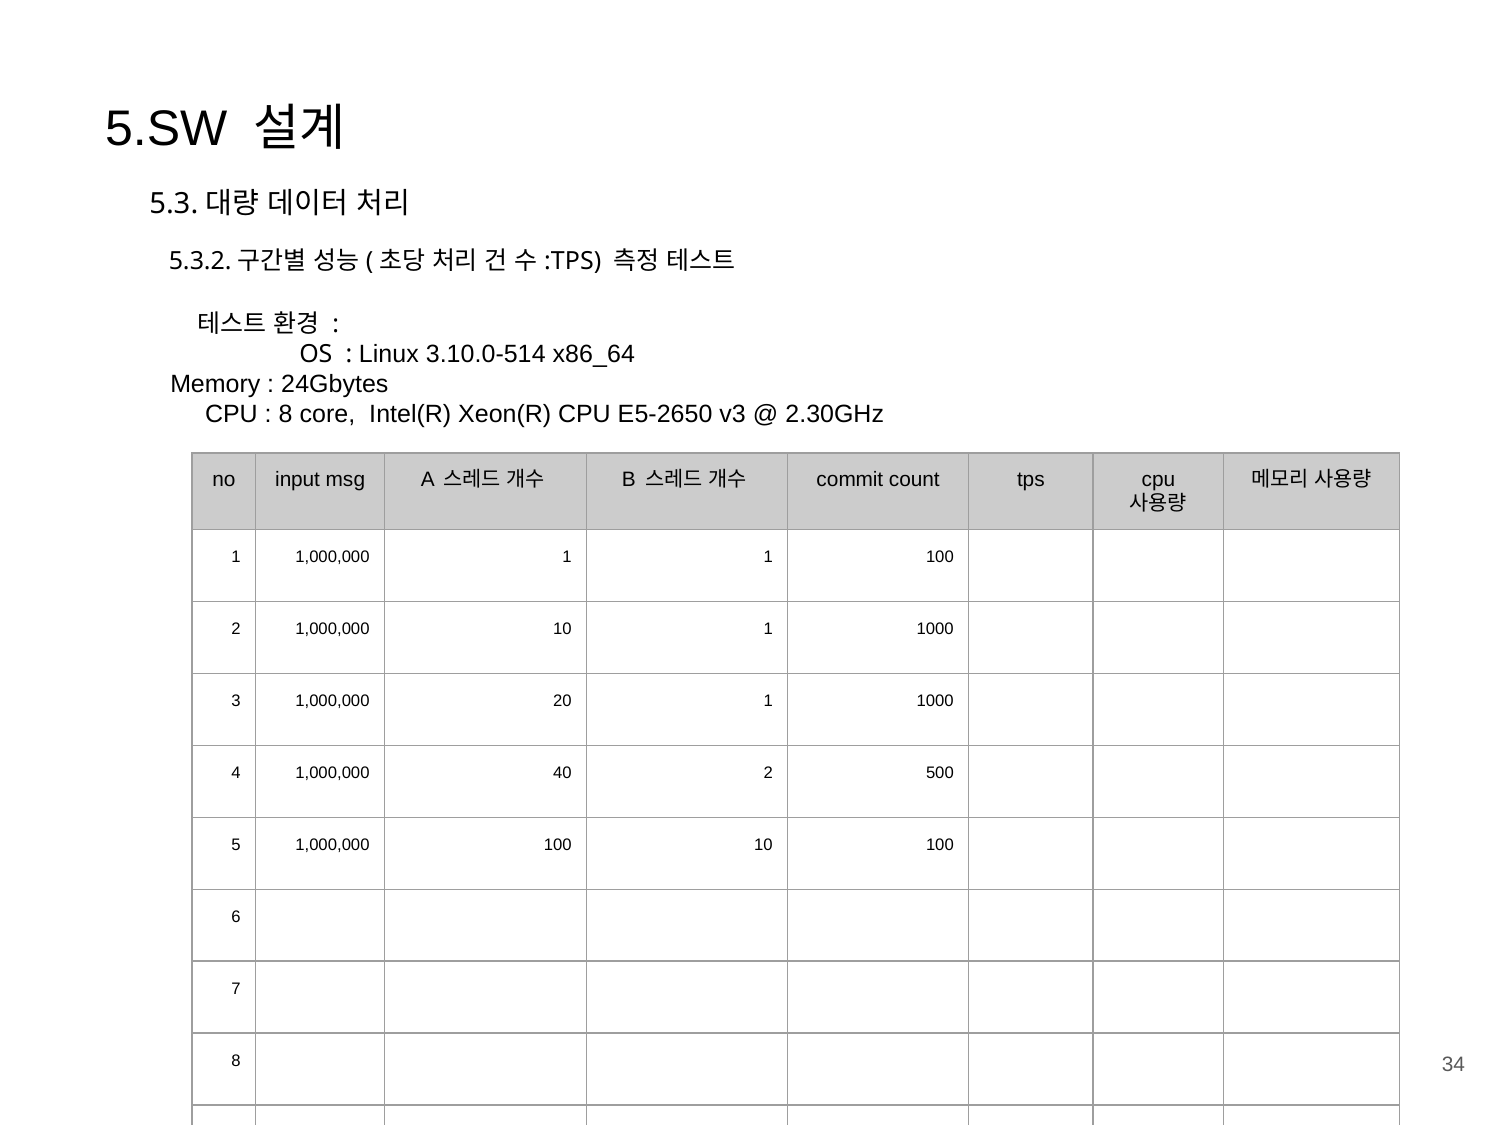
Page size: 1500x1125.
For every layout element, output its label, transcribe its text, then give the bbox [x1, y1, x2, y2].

table_cell 40 [385, 746, 586, 817]
table_header B 스레드 개수 [587, 454, 787, 529]
table_cell [1094, 530, 1223, 601]
table_cell [1224, 890, 1399, 960]
table_cell [1094, 746, 1223, 817]
table_cell 1,000,000 [256, 746, 384, 817]
table_cell [1094, 602, 1223, 673]
table_cell [587, 1106, 787, 1125]
table_cell 2 [587, 746, 787, 817]
table_cell [1224, 818, 1399, 889]
table_cell [1094, 1034, 1223, 1104]
table_cell [385, 1106, 586, 1125]
table_cell [969, 746, 1092, 817]
table_cell 4 [193, 746, 255, 817]
table_cell [969, 890, 1092, 960]
table_cell 6 [193, 890, 255, 960]
table_cell 1,000,000 [256, 530, 384, 601]
table_cell [256, 962, 384, 1032]
table_cell 1 [587, 530, 787, 601]
table_cell 100 [788, 530, 968, 601]
table_cell 500 [788, 746, 968, 817]
table_cell 1,000,000 [256, 602, 384, 673]
table_header no [193, 454, 255, 529]
table_cell 8 [193, 1034, 255, 1104]
table_cell 100 [385, 818, 586, 889]
table_cell [385, 962, 586, 1032]
table_cell [969, 602, 1092, 673]
table_header commit count [788, 454, 968, 529]
table_cell [1224, 530, 1399, 601]
table_header 메모리 사용량 [1224, 454, 1399, 529]
table_cell [1094, 962, 1223, 1032]
table_cell [1224, 602, 1399, 673]
table_cell 100 [788, 818, 968, 889]
table_cell 7 [193, 962, 255, 1032]
table_cell [969, 1034, 1092, 1104]
table_cell 20 [385, 674, 586, 745]
table_cell [969, 962, 1092, 1032]
table_cell [788, 890, 968, 960]
table_cell [969, 1106, 1092, 1125]
table_cell [788, 962, 968, 1032]
table_cell [1224, 1034, 1399, 1104]
table_cell 1 [587, 602, 787, 673]
table_header input msg [256, 454, 384, 529]
table_cell [1224, 962, 1399, 1032]
table_cell [788, 1034, 968, 1104]
table_cell [385, 890, 586, 960]
table_cell [1094, 674, 1223, 745]
title 5.3.대량 데이터 처리 [134, 163, 1418, 234]
table_cell [587, 1034, 787, 1104]
table_cell 1 [193, 530, 255, 601]
table_cell [1094, 818, 1223, 889]
table_cell [587, 962, 787, 1032]
table_cell [256, 890, 384, 960]
table_cell [969, 530, 1092, 601]
table_cell [969, 818, 1092, 889]
table_cell 1000 [788, 674, 968, 745]
table_cell 9 [193, 1106, 255, 1125]
table_cell 1 [385, 530, 586, 601]
title 5.3.2.구간별 성능(초당 처리 건 수:TPS) 측정 테스트 테스트 환경 : OS : Linux 3.10.0-514 x86_64 Memory : 24Gbytes CPU : 8 core, Intel(R) Xeon(R) CPU E5-2650 v3 @ 2.30GHz [134, 229, 1400, 440]
table_cell [256, 1106, 384, 1125]
title 5.SW 설계 [90, 80, 1369, 163]
table_cell 5 [193, 818, 255, 889]
table_header cpu 사용량 [1094, 454, 1223, 529]
table_cell 1 [587, 674, 787, 745]
table_cell [1224, 1106, 1399, 1125]
table_cell 1,000,000 [256, 674, 384, 745]
table_cell 1000 [788, 602, 968, 673]
table_cell 10 [587, 818, 787, 889]
table_cell [969, 674, 1092, 745]
table_cell [788, 1106, 968, 1125]
table_cell [1094, 1106, 1223, 1125]
table_header A 스레드 개수 [385, 454, 586, 529]
slide_number ‹#› [1400, 1019, 1480, 1106]
table_cell 2 [193, 602, 255, 673]
table_cell [256, 1034, 384, 1104]
table_cell [1224, 674, 1399, 745]
table_cell [1224, 746, 1399, 817]
table_cell 10 [385, 602, 586, 673]
table_cell 3 [193, 674, 255, 745]
table_header tps [969, 454, 1092, 529]
table_cell [587, 890, 787, 960]
table_cell 1,000,000 [256, 818, 384, 889]
table_cell [385, 1034, 586, 1104]
table_cell [1094, 890, 1223, 960]
